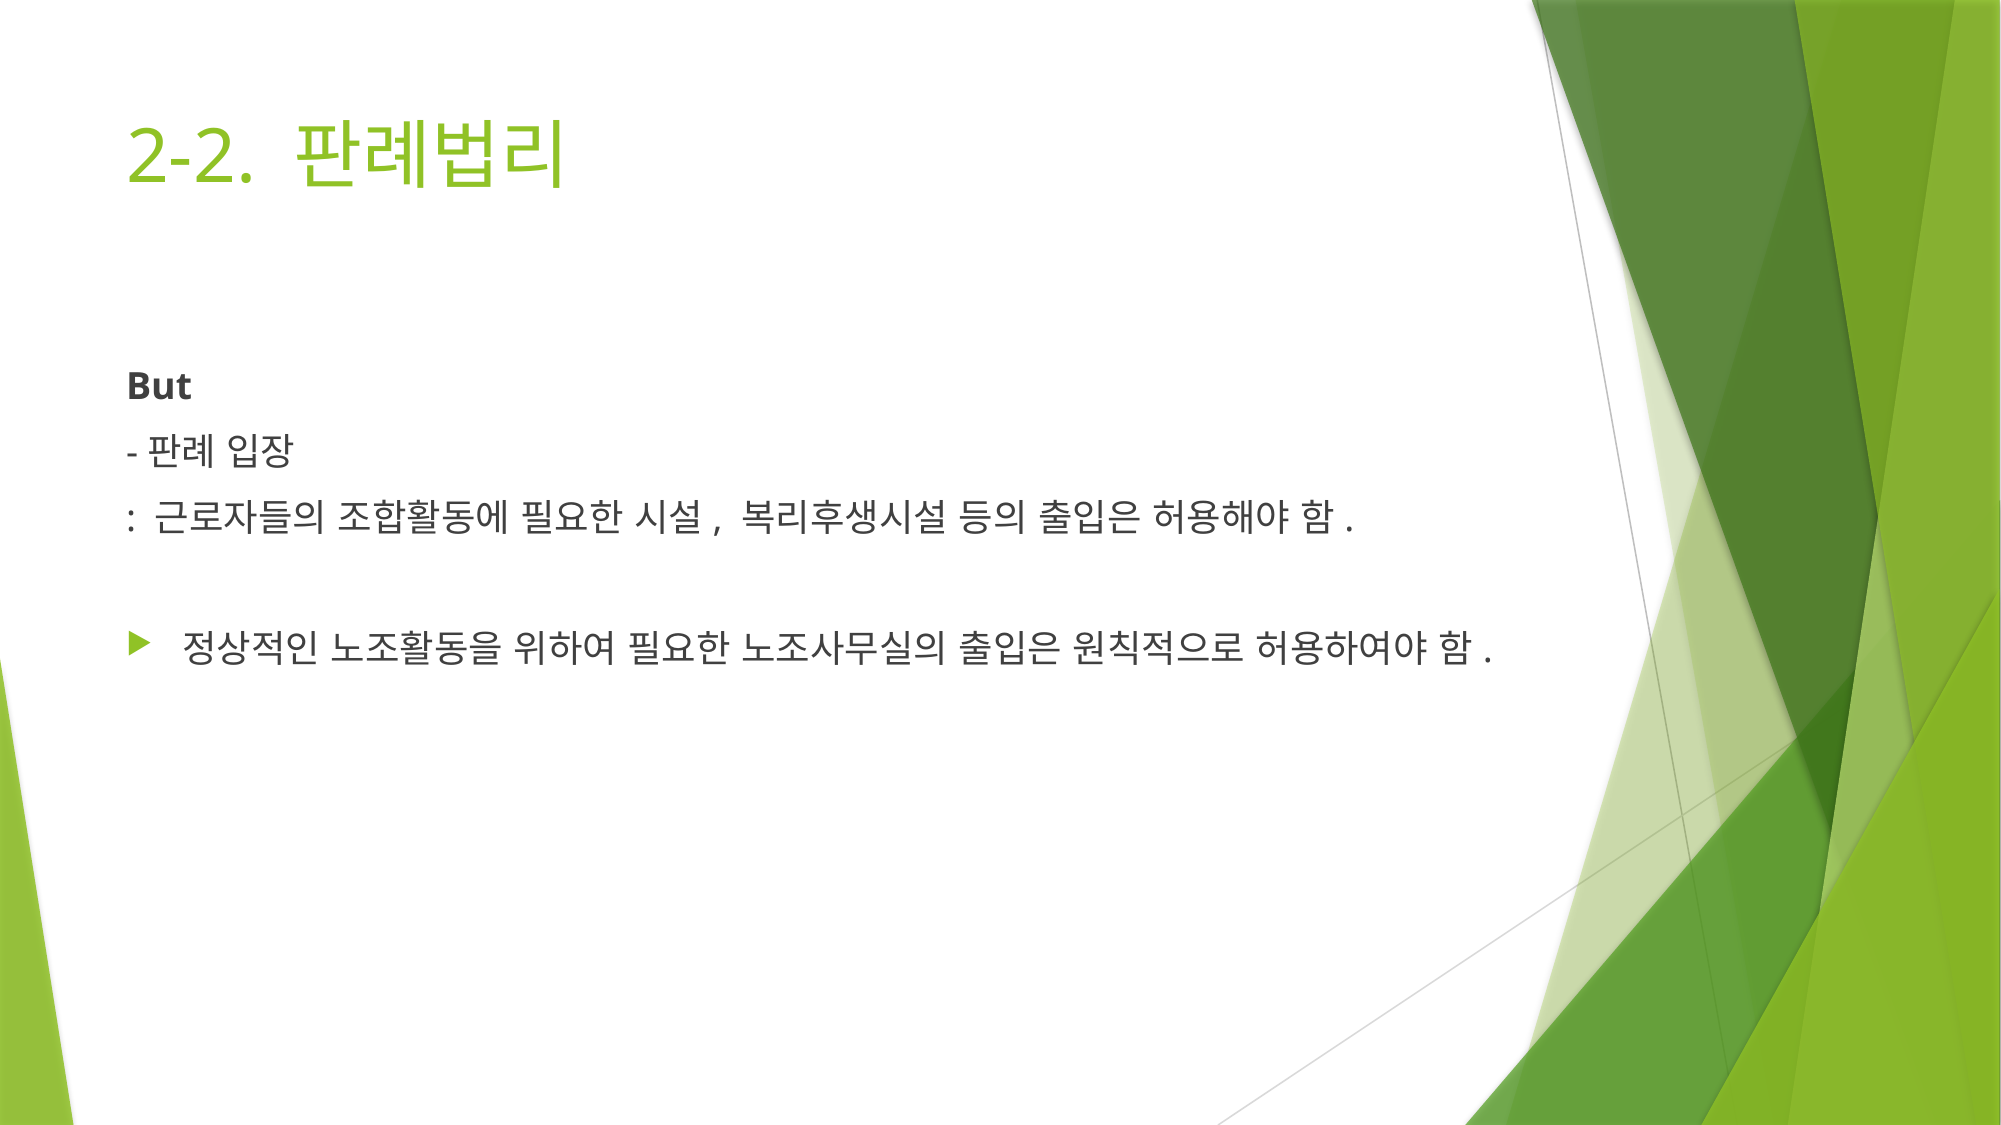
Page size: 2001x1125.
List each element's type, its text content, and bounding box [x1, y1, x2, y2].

title 2-2. 판례법리 [111, 99, 1522, 317]
list But -판례 입장 : 근로자들의 조합활동에 필요한 시설, 복리후생시설 등의 출입은 허용해야 함. 정상적인 노조활동을 위하여 필요한 노조사무실의 출입은 원칙적으로 허용하여야 함. [111, 354, 1522, 992]
